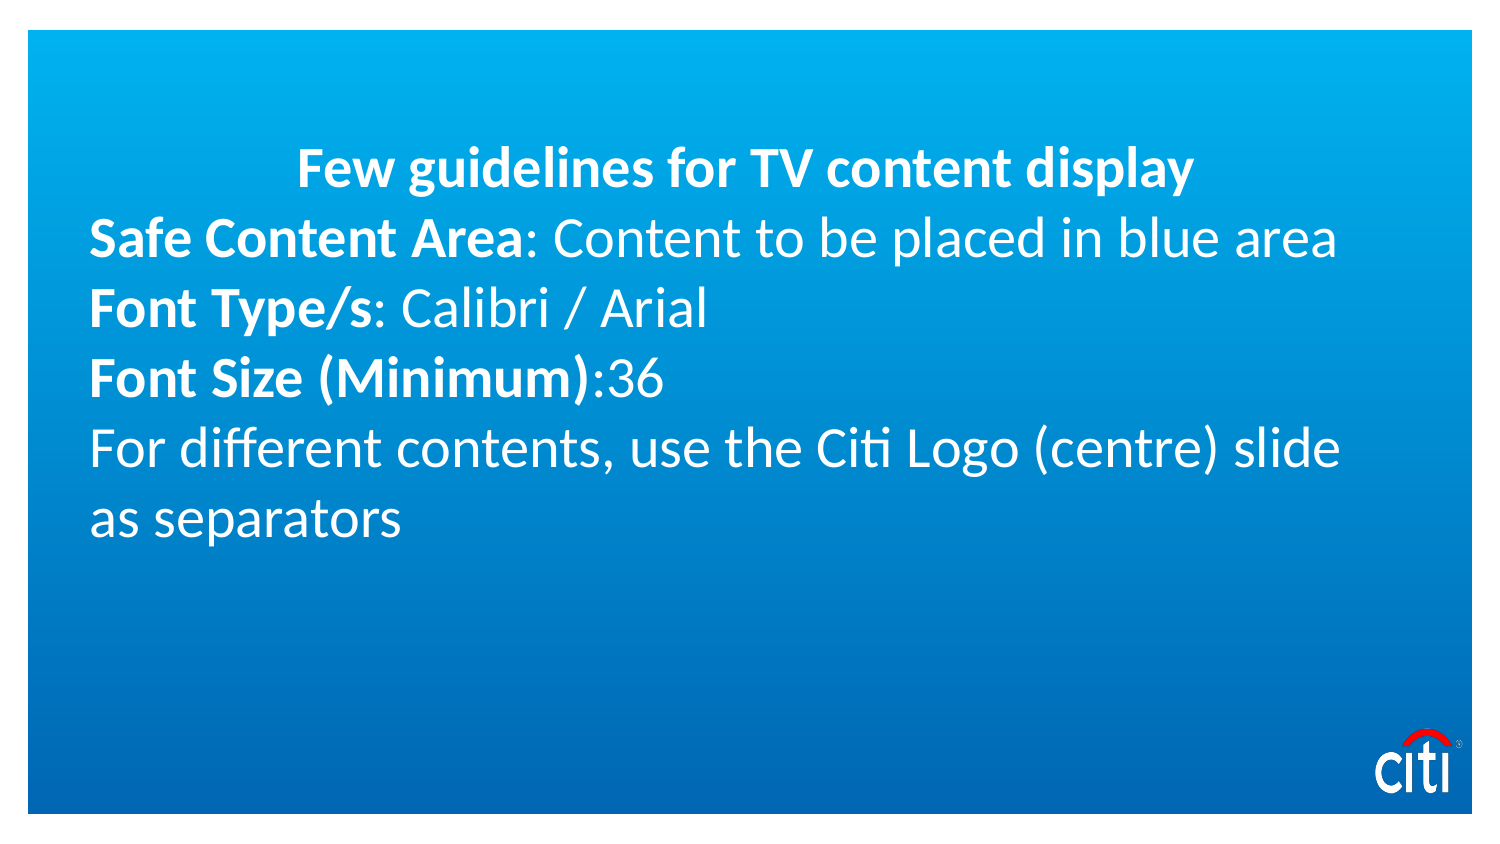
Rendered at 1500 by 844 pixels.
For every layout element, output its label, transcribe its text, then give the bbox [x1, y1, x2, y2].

picture [1372, 725, 1463, 798]
text_box Few guidelines for TV content display Safe Content Area: Content to be placed in blue area Font Type/s: Calibri / Arial Font Size (Minimum):36 For different contents, use the Citi Logo (centre) slide as separators [74, 121, 1418, 627]
text_box [28, 30, 1472, 814]
